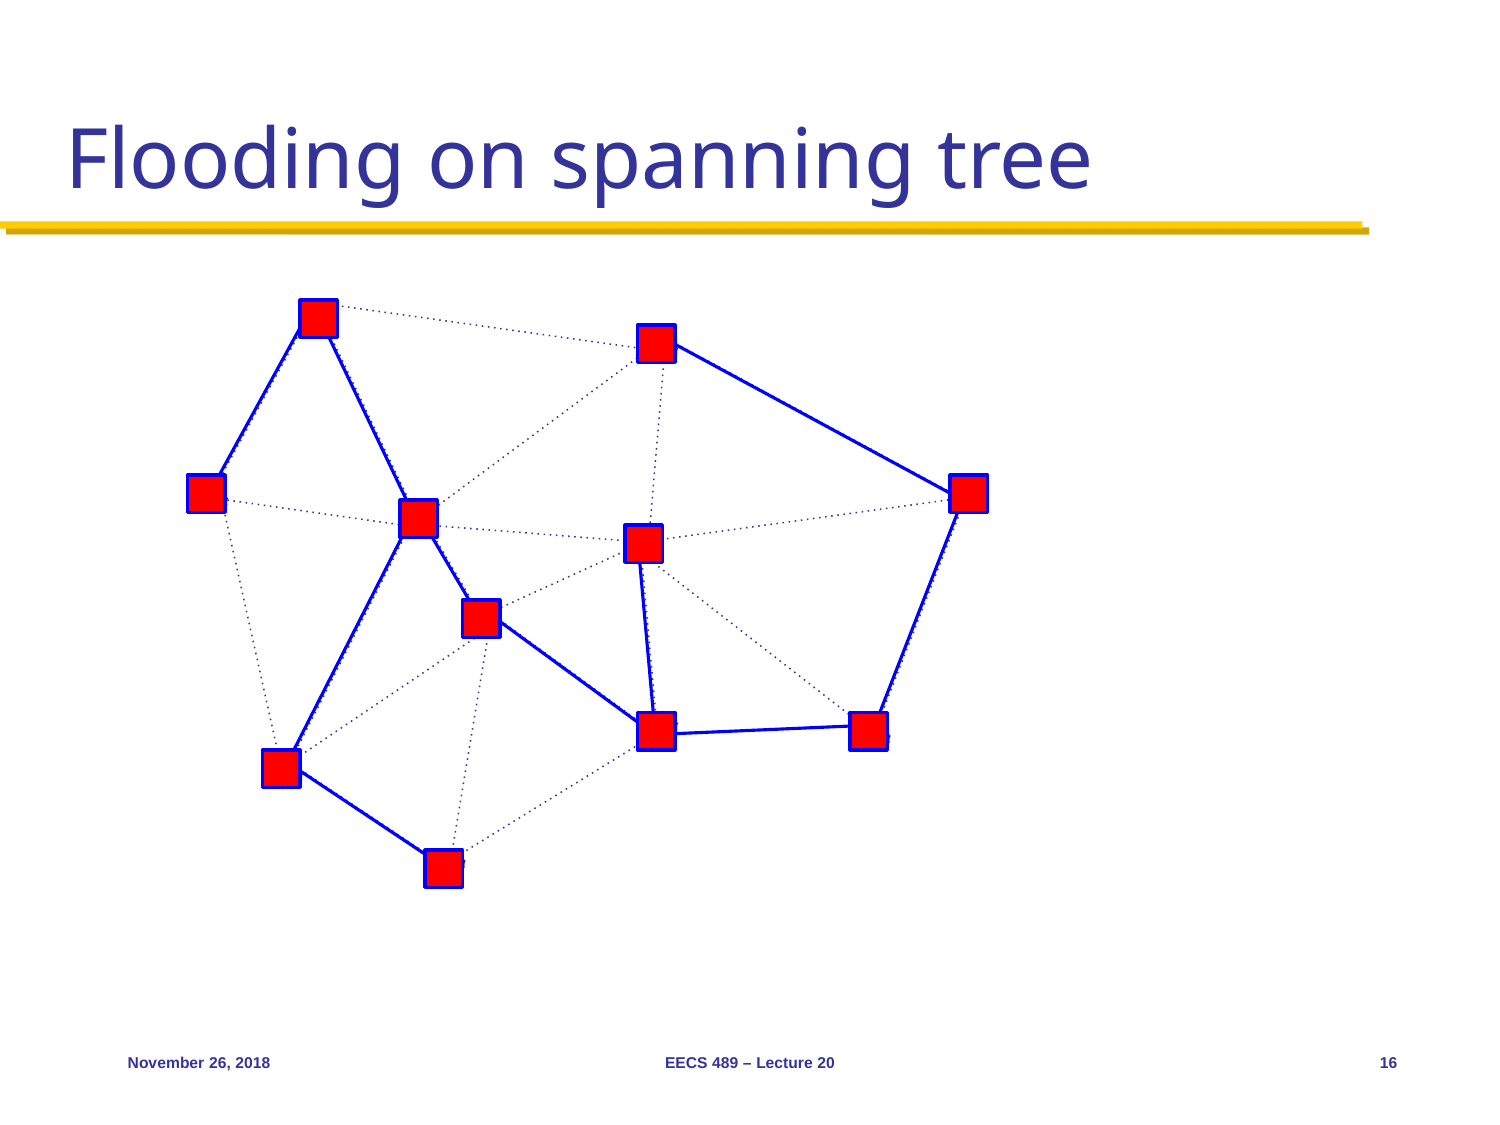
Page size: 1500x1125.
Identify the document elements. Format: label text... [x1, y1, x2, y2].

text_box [212, 320, 304, 488]
text_box [187, 474, 197, 513]
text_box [320, 321, 413, 513]
title Flooding on spanning tree [49, 24, 1451, 213]
slide_number 16 [1312, 1024, 1413, 1101]
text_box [287, 533, 404, 763]
footer EECS 489 – Lecture 20 [512, 1024, 988, 1101]
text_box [287, 762, 438, 863]
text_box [487, 612, 654, 735]
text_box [202, 299, 978, 876]
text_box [637, 537, 654, 717]
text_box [671, 724, 876, 735]
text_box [874, 499, 963, 726]
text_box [662, 337, 963, 501]
text_box [983, 474, 988, 513]
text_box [424, 524, 479, 617]
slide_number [112, 1024, 426, 1101]
